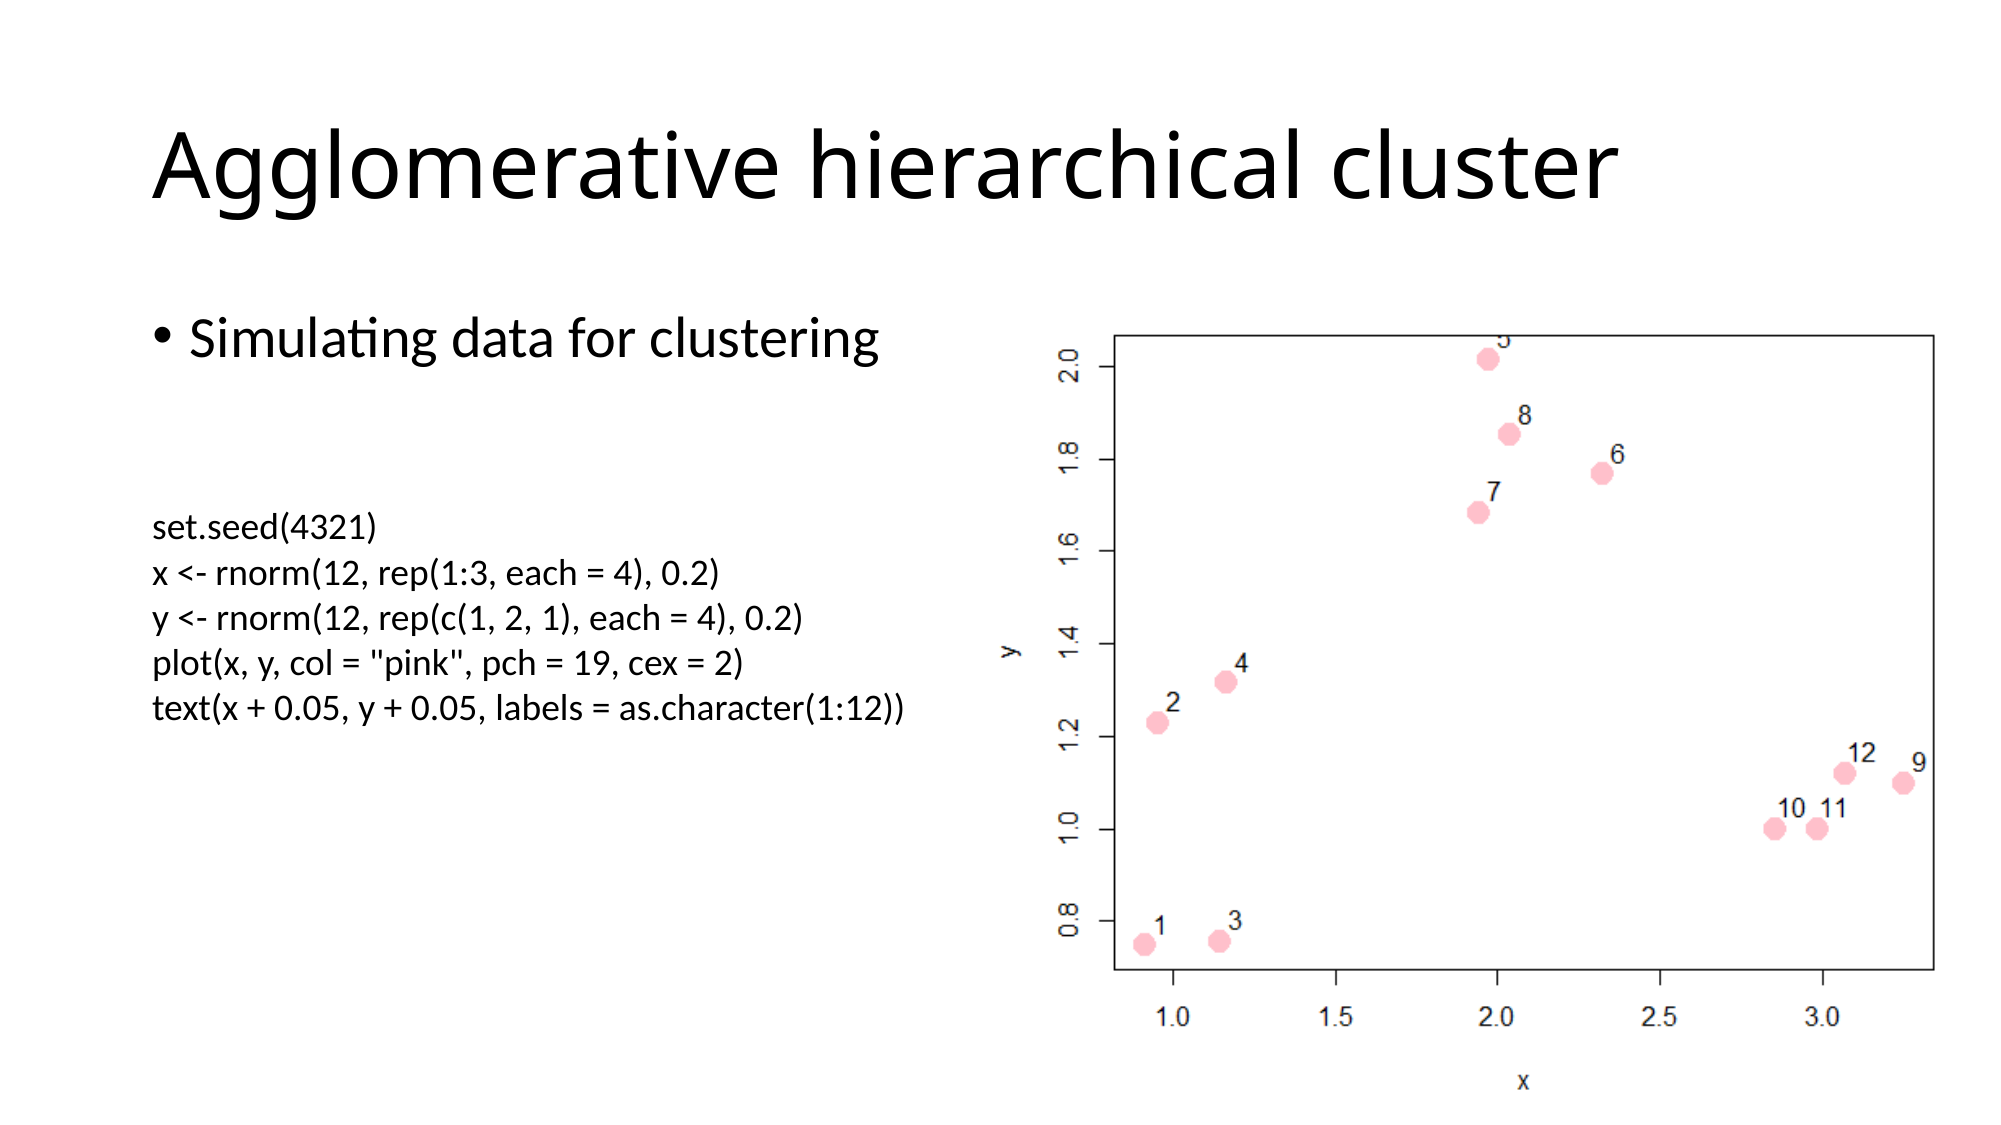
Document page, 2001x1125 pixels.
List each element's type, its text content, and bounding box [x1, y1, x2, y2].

picture [987, 208, 2000, 1125]
text_box set.seed(4321) x <- rnorm(12, rep(1:3, each = 4), 0.2) y <- rnorm(12, rep(c(1, 2, 1), each = 4), 0.2) plot(x, y, col = "pink", pch = 19, cex = 2) text(x + 0.05, y + 0.05, labels = as.character(1:12)) [137, 495, 987, 735]
list Simulating data for clustering [137, 299, 987, 439]
title Agglomerative hierarchical cluster [137, 59, 1863, 278]
